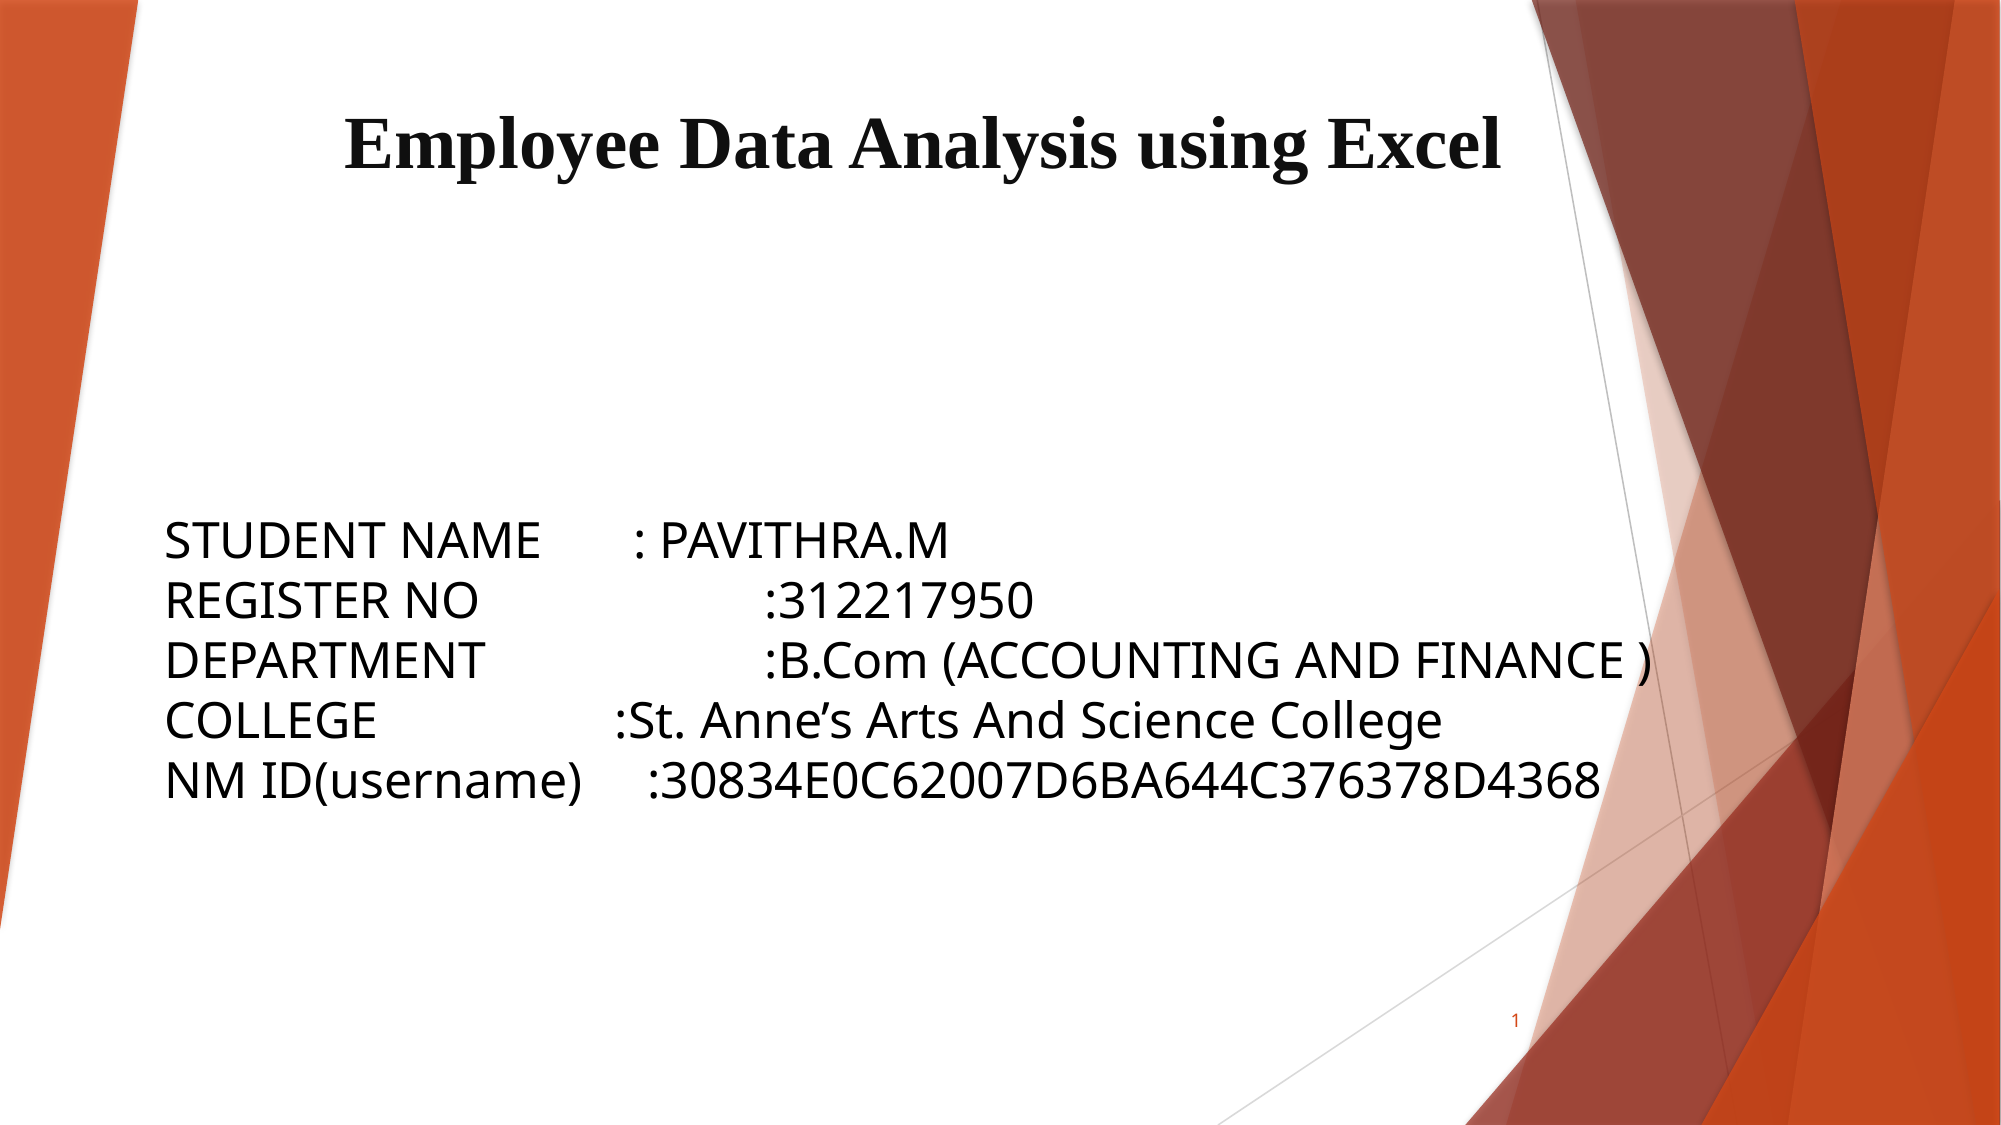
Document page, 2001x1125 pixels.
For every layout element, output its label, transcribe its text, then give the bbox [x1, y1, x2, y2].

text_box STUDENT NAME : PAVITHRA.M REGISTER NO :312217950 DEPARTMENT :B.Com (ACCOUNTING AND FINANCE ) COLLEGE :St. Anne’s Arts And Science College NM ID(username) :30834E0C62007D6BA644C376378D4368 [150, 500, 1929, 876]
title Employee Data Analysis using Excel [0, 90, 1522, 454]
slide_number 1 [1409, 876, 1522, 1125]
